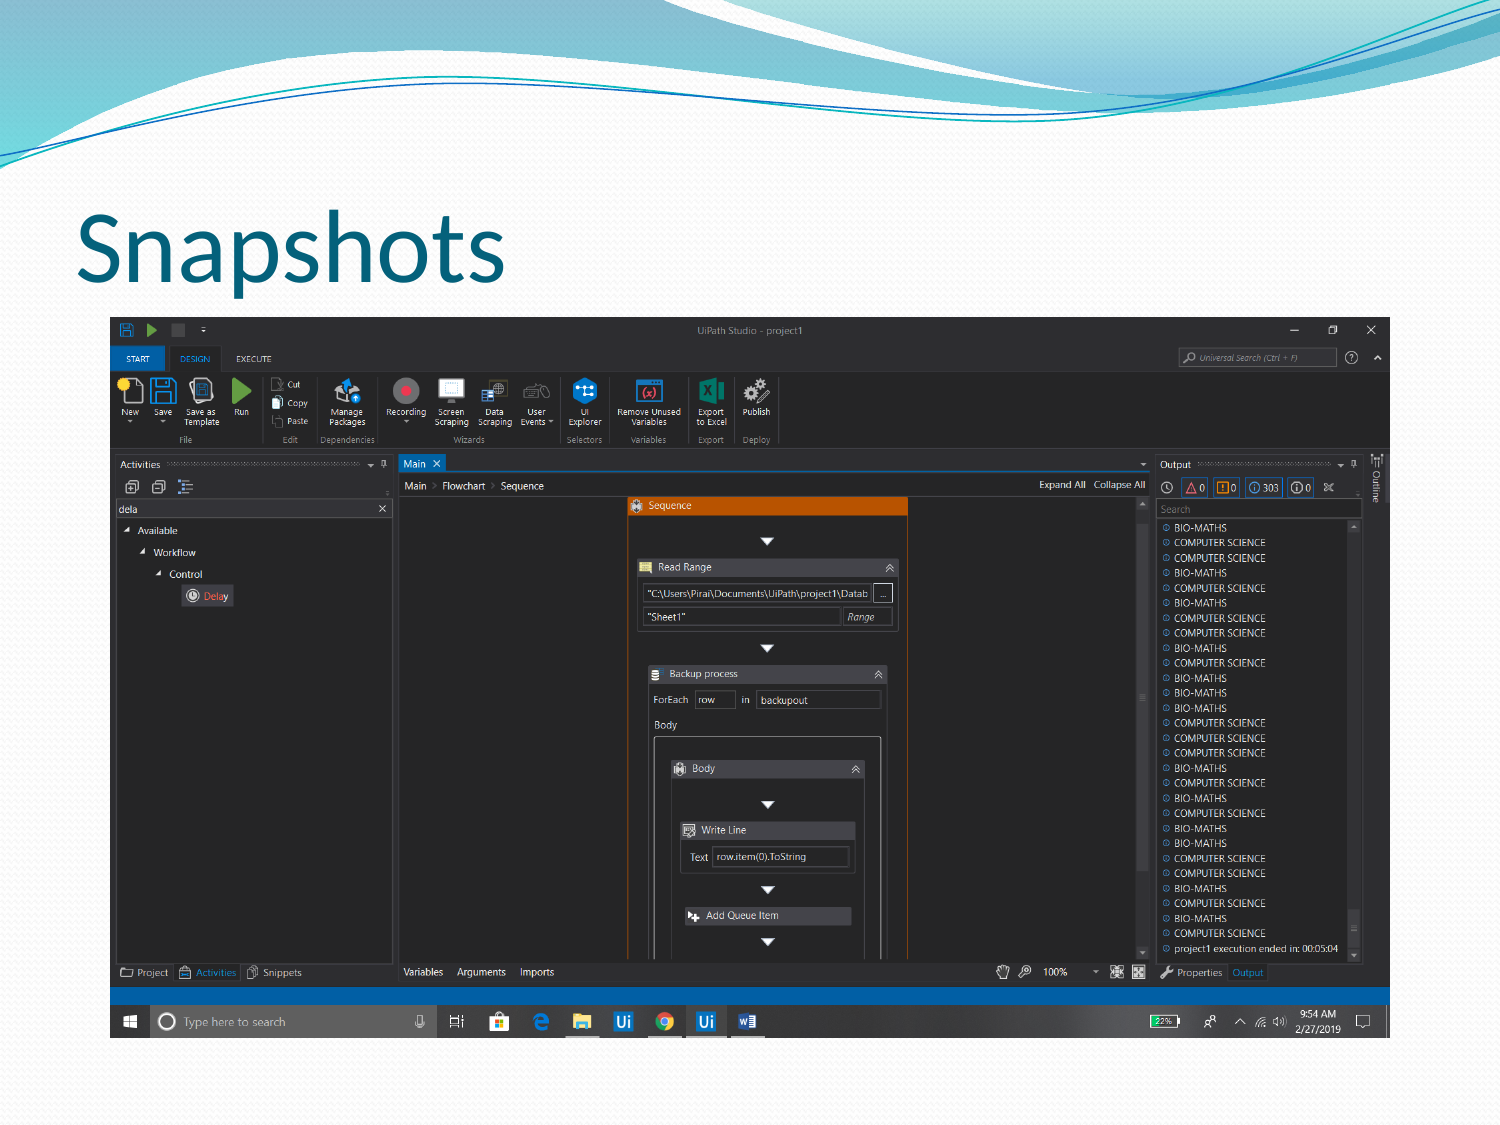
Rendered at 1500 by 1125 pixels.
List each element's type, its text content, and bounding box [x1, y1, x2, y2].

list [109, 317, 1391, 1038]
title Snapshots [75, 115, 1425, 303]
